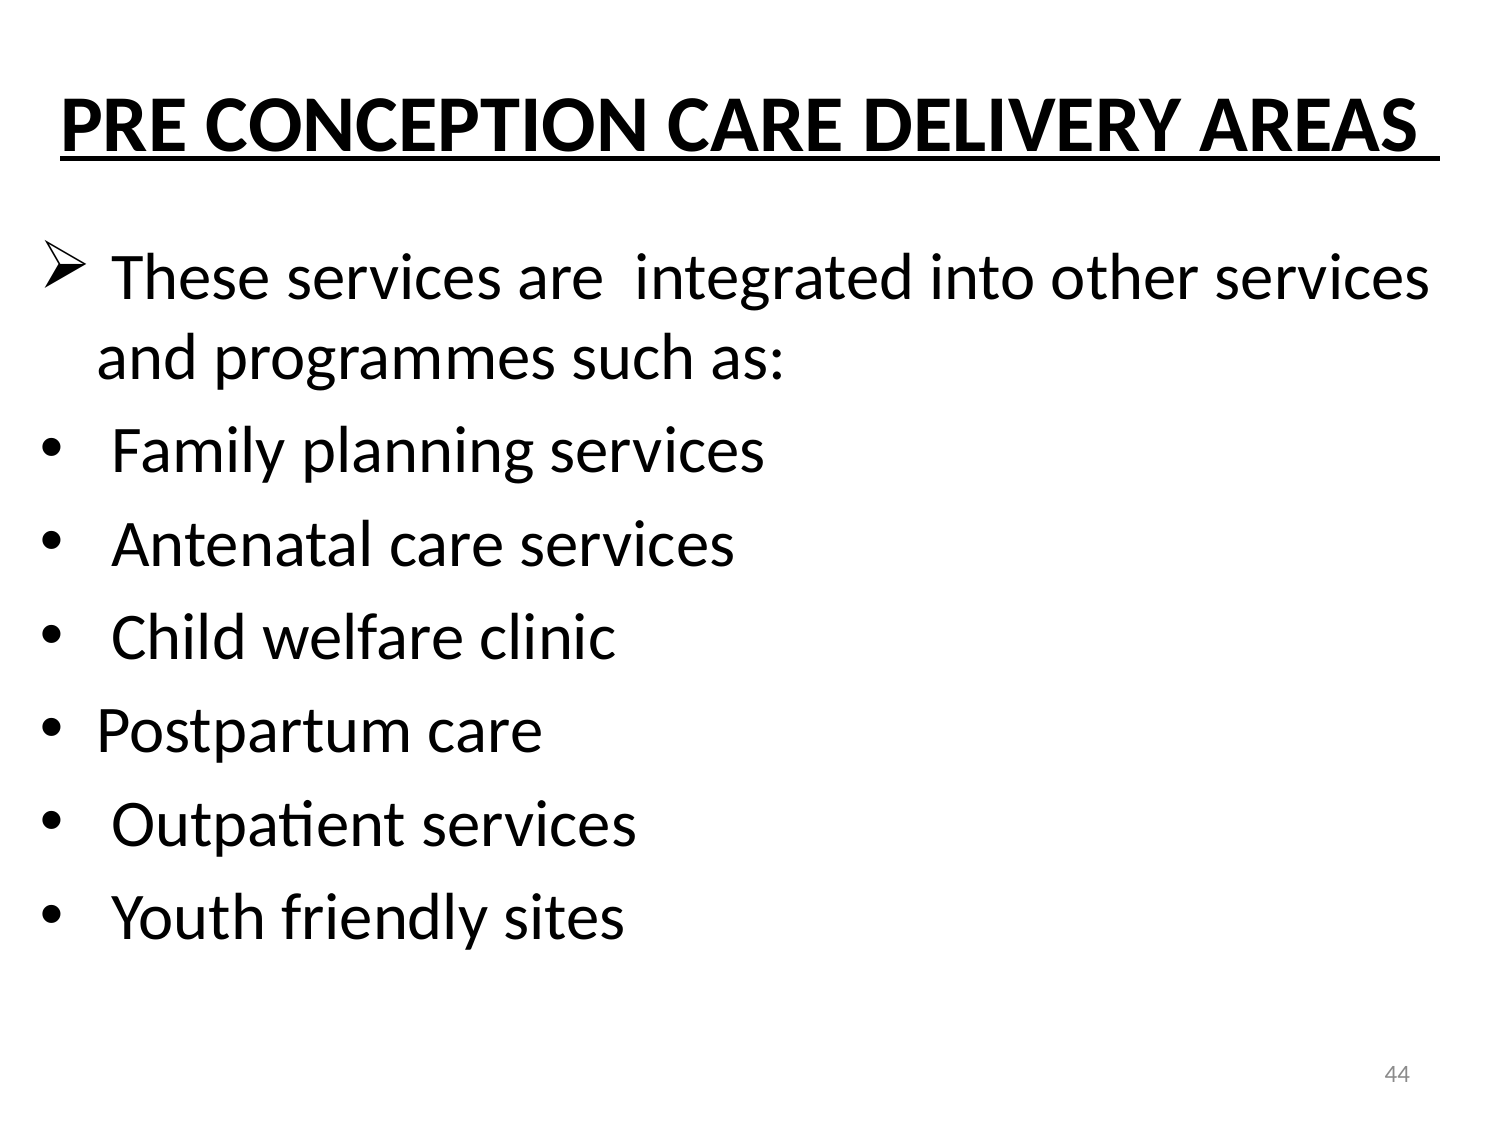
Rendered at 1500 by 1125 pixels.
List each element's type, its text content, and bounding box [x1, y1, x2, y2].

title PRE CONCEPTION CARE DELIVERY AREAS [37, 24, 1463, 213]
list These services are integrated into other services and programmes such as: Family planning services Antenatal care services Child welfare clinic Postpartum care Outpatient services Youth friendly sites [24, 224, 1475, 1100]
slide_number 44 [1074, 1042, 1425, 1103]
